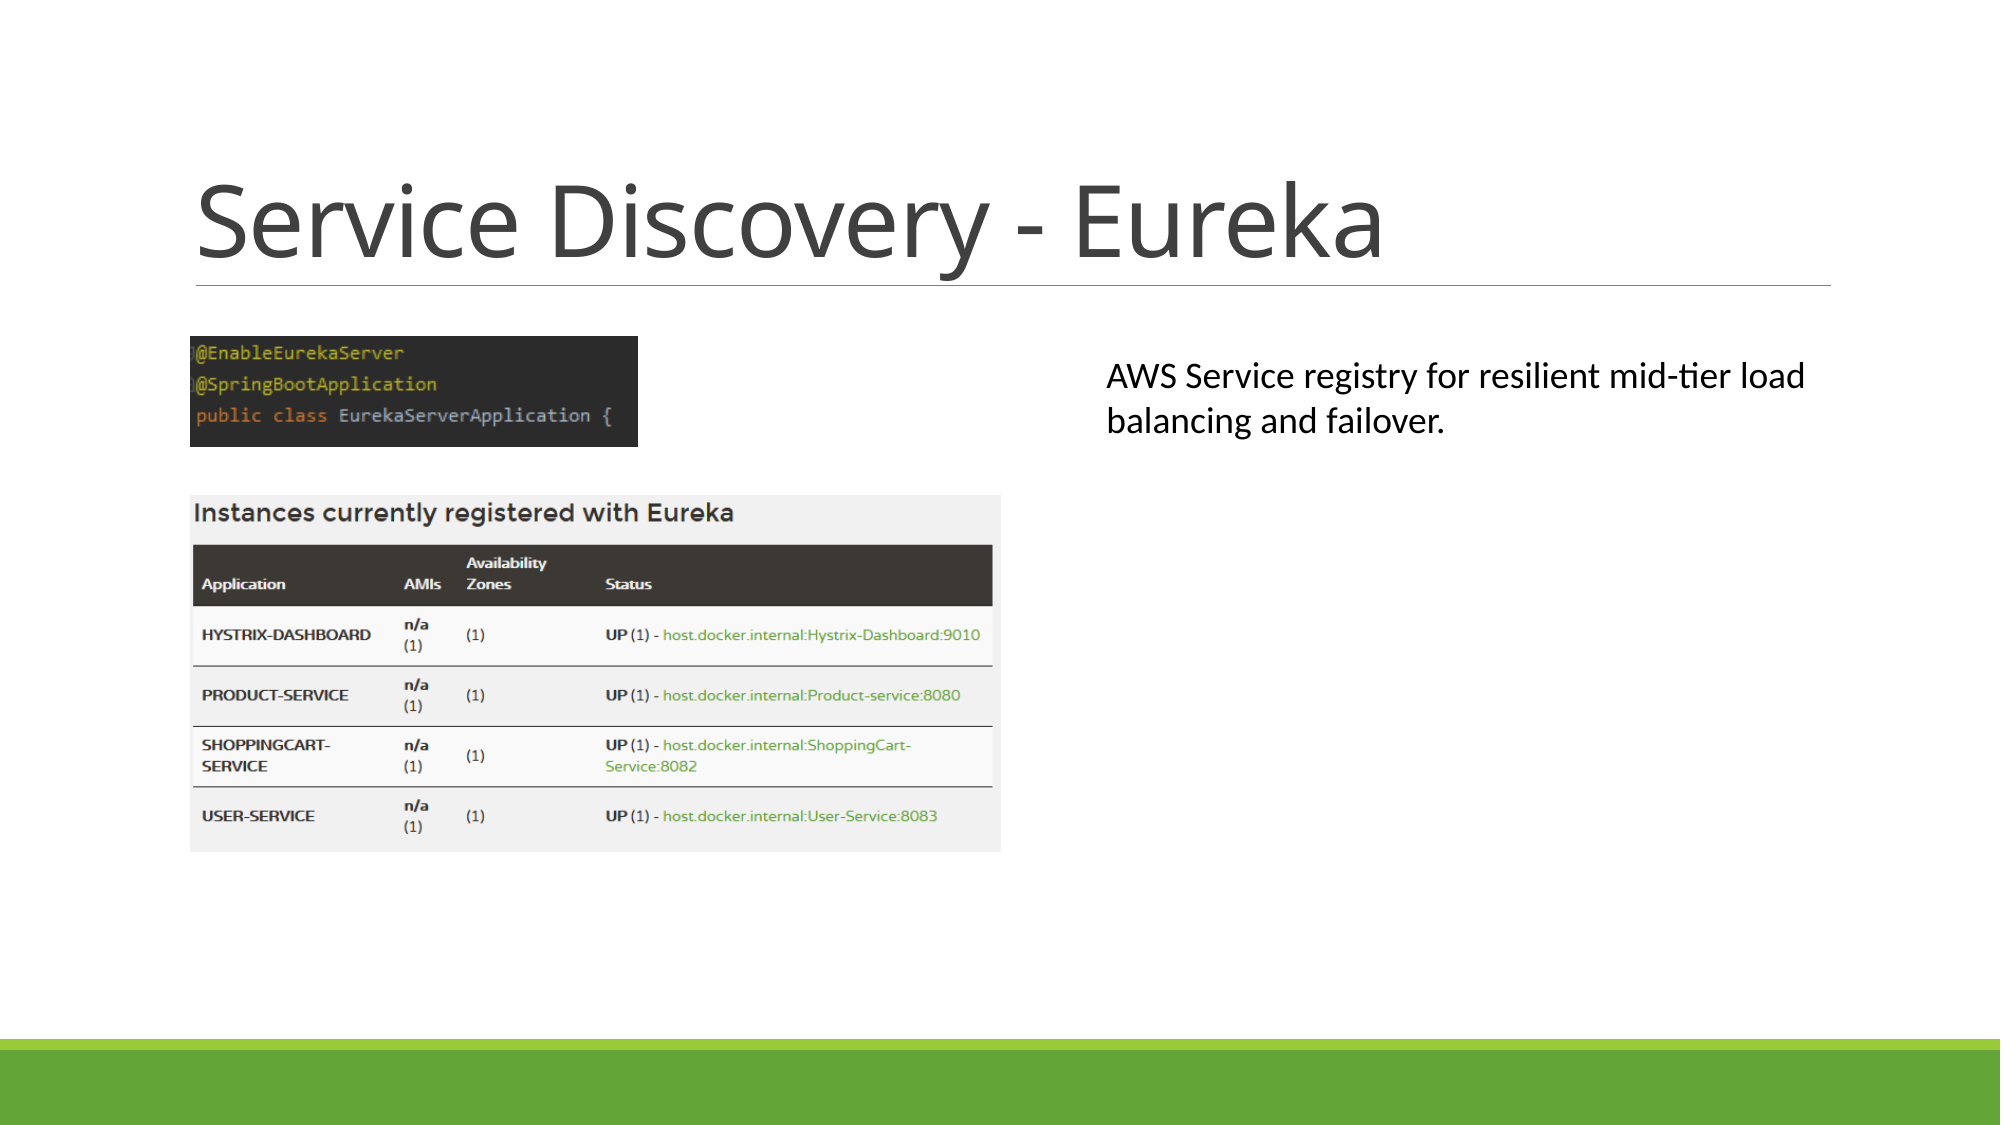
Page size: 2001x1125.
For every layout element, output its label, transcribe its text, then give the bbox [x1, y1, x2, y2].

title Service Discovery - Eureka [180, 47, 1830, 285]
text_box AWS Service registry for resilient mid-tier load balancing and failover. [1091, 344, 1843, 449]
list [190, 335, 639, 448]
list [189, 495, 1001, 853]
